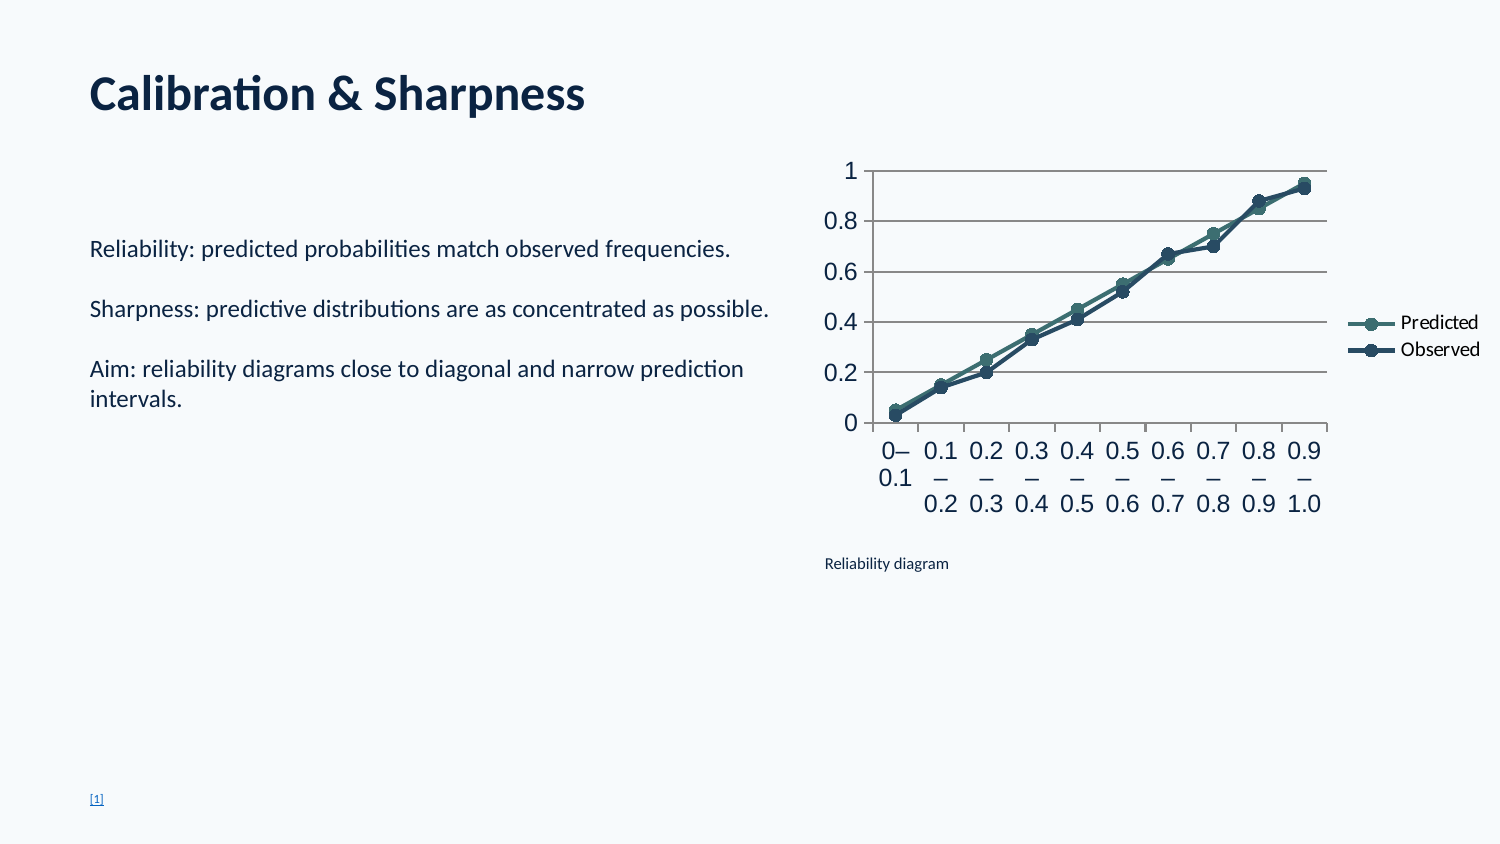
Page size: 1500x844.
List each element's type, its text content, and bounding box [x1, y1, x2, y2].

chart [809, 149, 1500, 525]
text_box Reliability: predicted probabilities match observed frequencies. Sharpness: predictive distributions are as concentrated as possible. Aim: reliability diagrams close to diagonal and narrow prediction intervals. [74, 149, 795, 525]
text_box [1] [74, 776, 1425, 822]
text_box Reliability diagram [809, 539, 1500, 585]
text_box Calibration & Sharpness [74, 44, 1425, 135]
